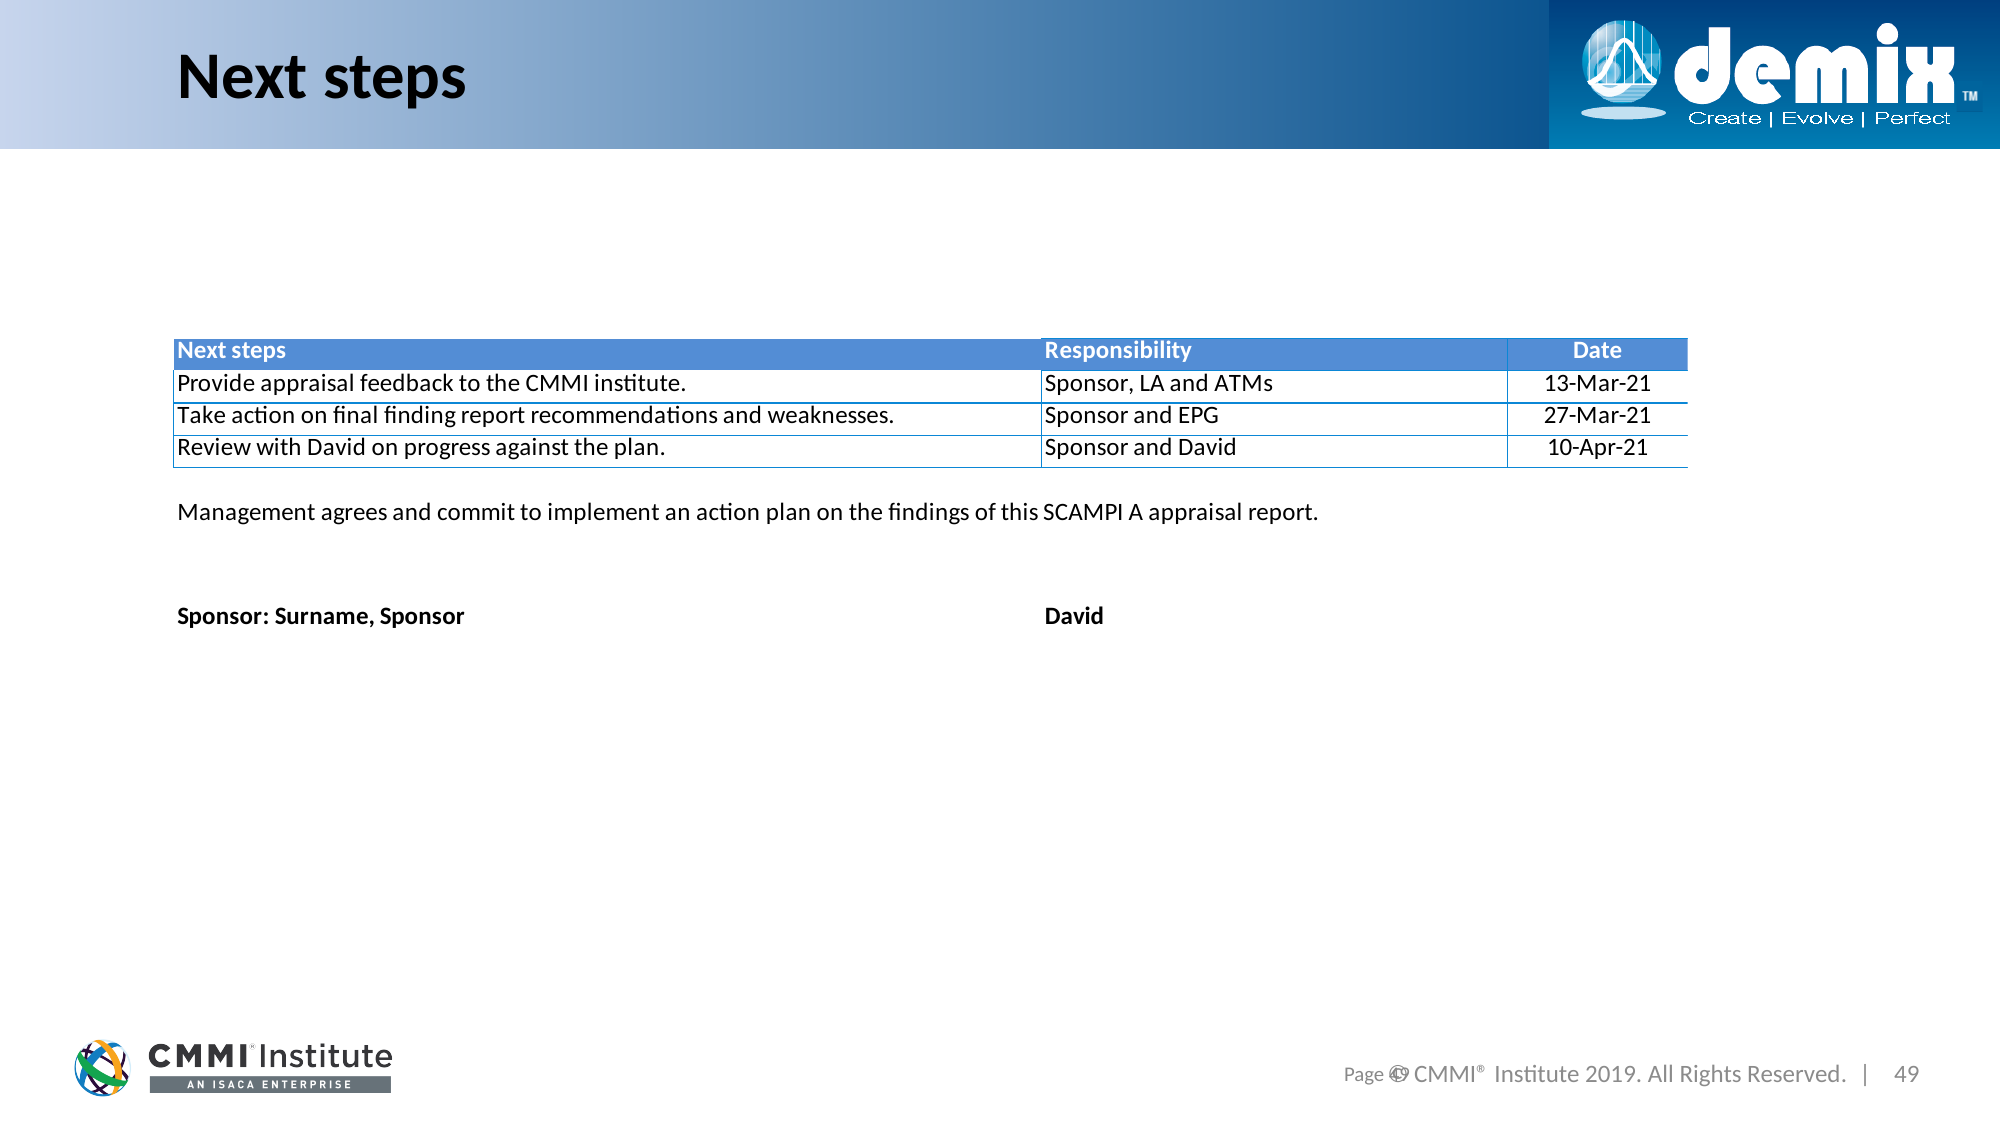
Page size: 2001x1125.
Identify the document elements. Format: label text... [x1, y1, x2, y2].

slide_number Page 49 [1074, 1042, 1425, 1103]
picture [1582, 106, 1665, 119]
title Next steps [162, 0, 1501, 154]
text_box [173, 337, 1689, 637]
picture [41, 993, 439, 1125]
picture [1549, 0, 2000, 111]
